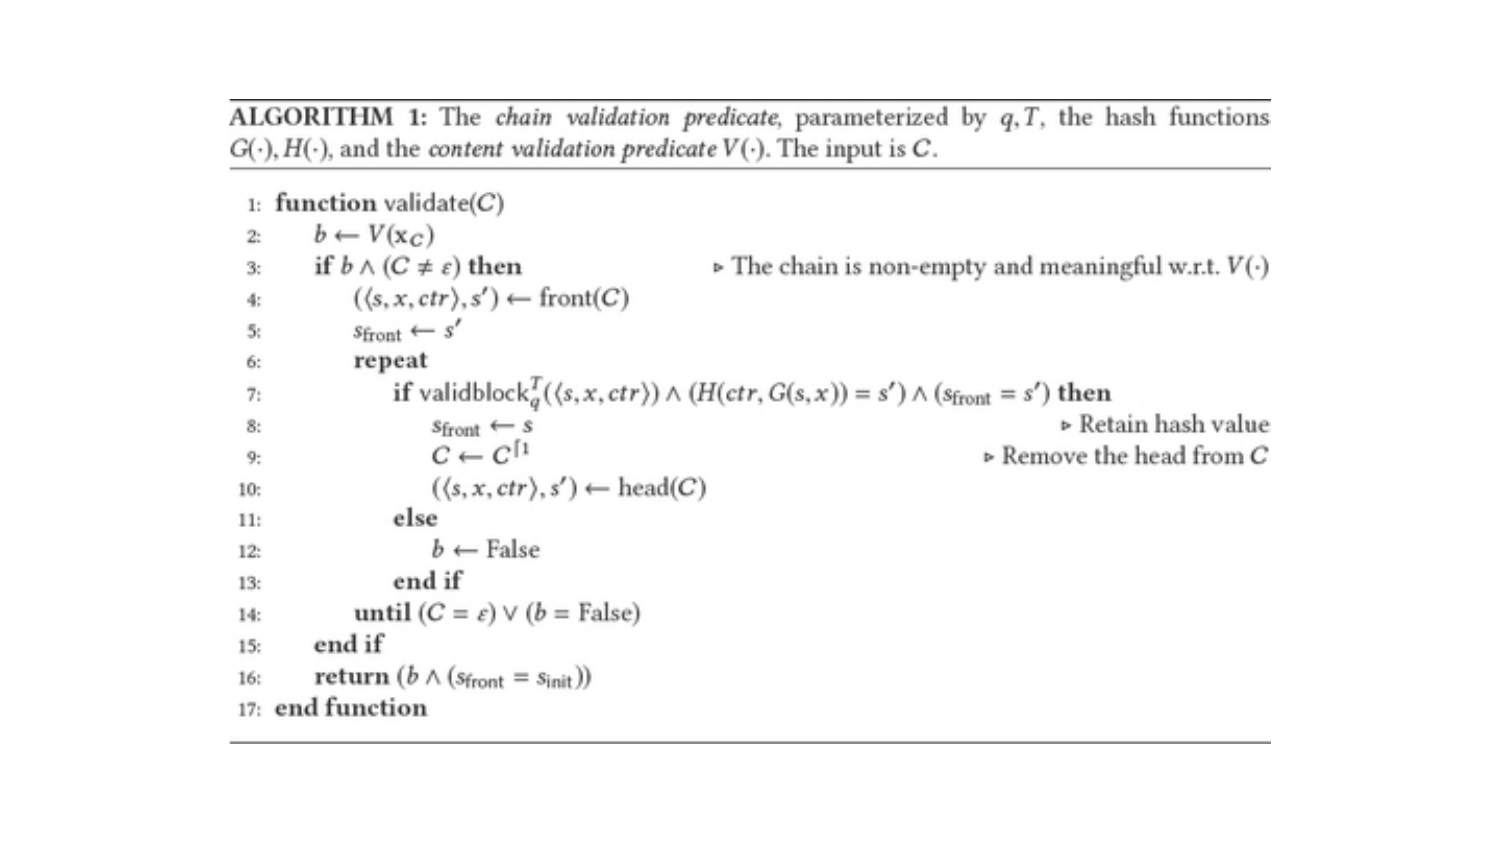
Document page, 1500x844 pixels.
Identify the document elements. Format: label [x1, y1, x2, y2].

picture [228, 99, 1272, 744]
